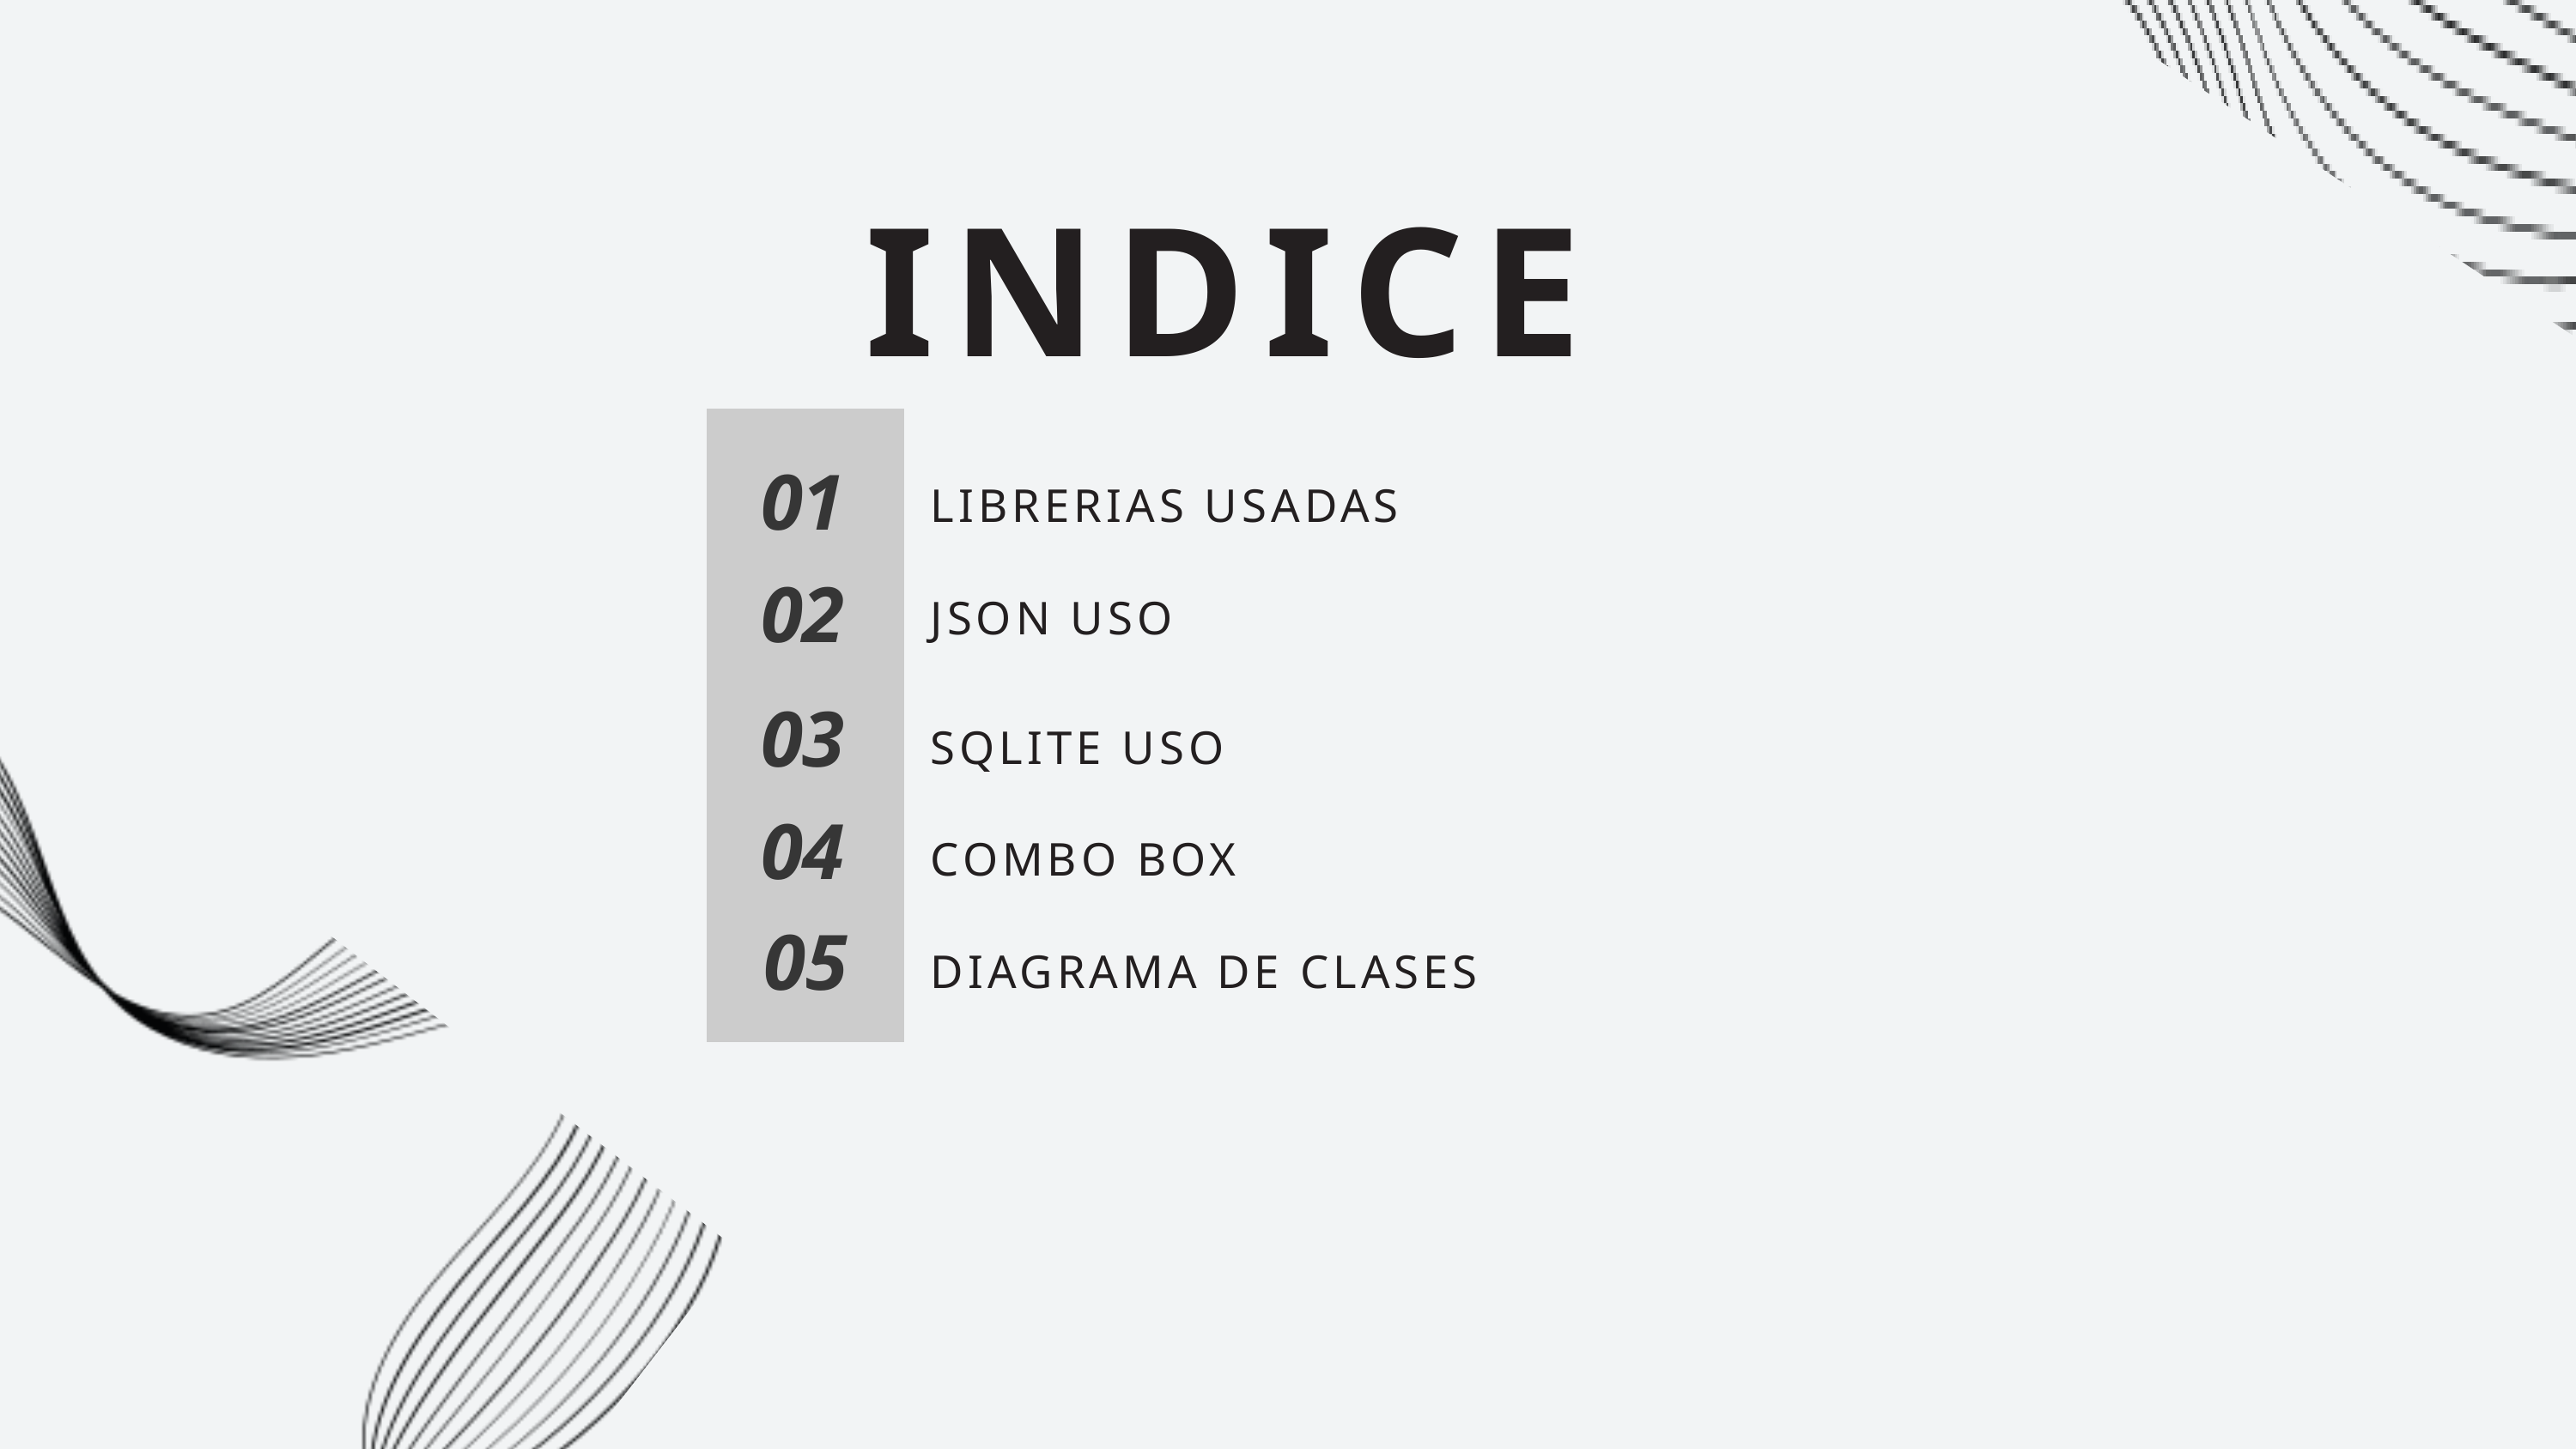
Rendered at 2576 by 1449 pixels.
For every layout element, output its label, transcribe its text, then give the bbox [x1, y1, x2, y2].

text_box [707, 408, 905, 1042]
text_box [2068, 0, 2576, 338]
text_box INDICE [702, 146, 1747, 393]
text_box [0, 680, 738, 1449]
text_box JSON USO [930, 581, 1787, 644]
text_box LIBRERIAS USADAS [930, 469, 1747, 532]
text_box DIAGRAMA DE CLASES [930, 935, 1831, 998]
text_box COMBO BOX [930, 822, 1787, 885]
text_box SQLITE USO [930, 711, 1747, 773]
